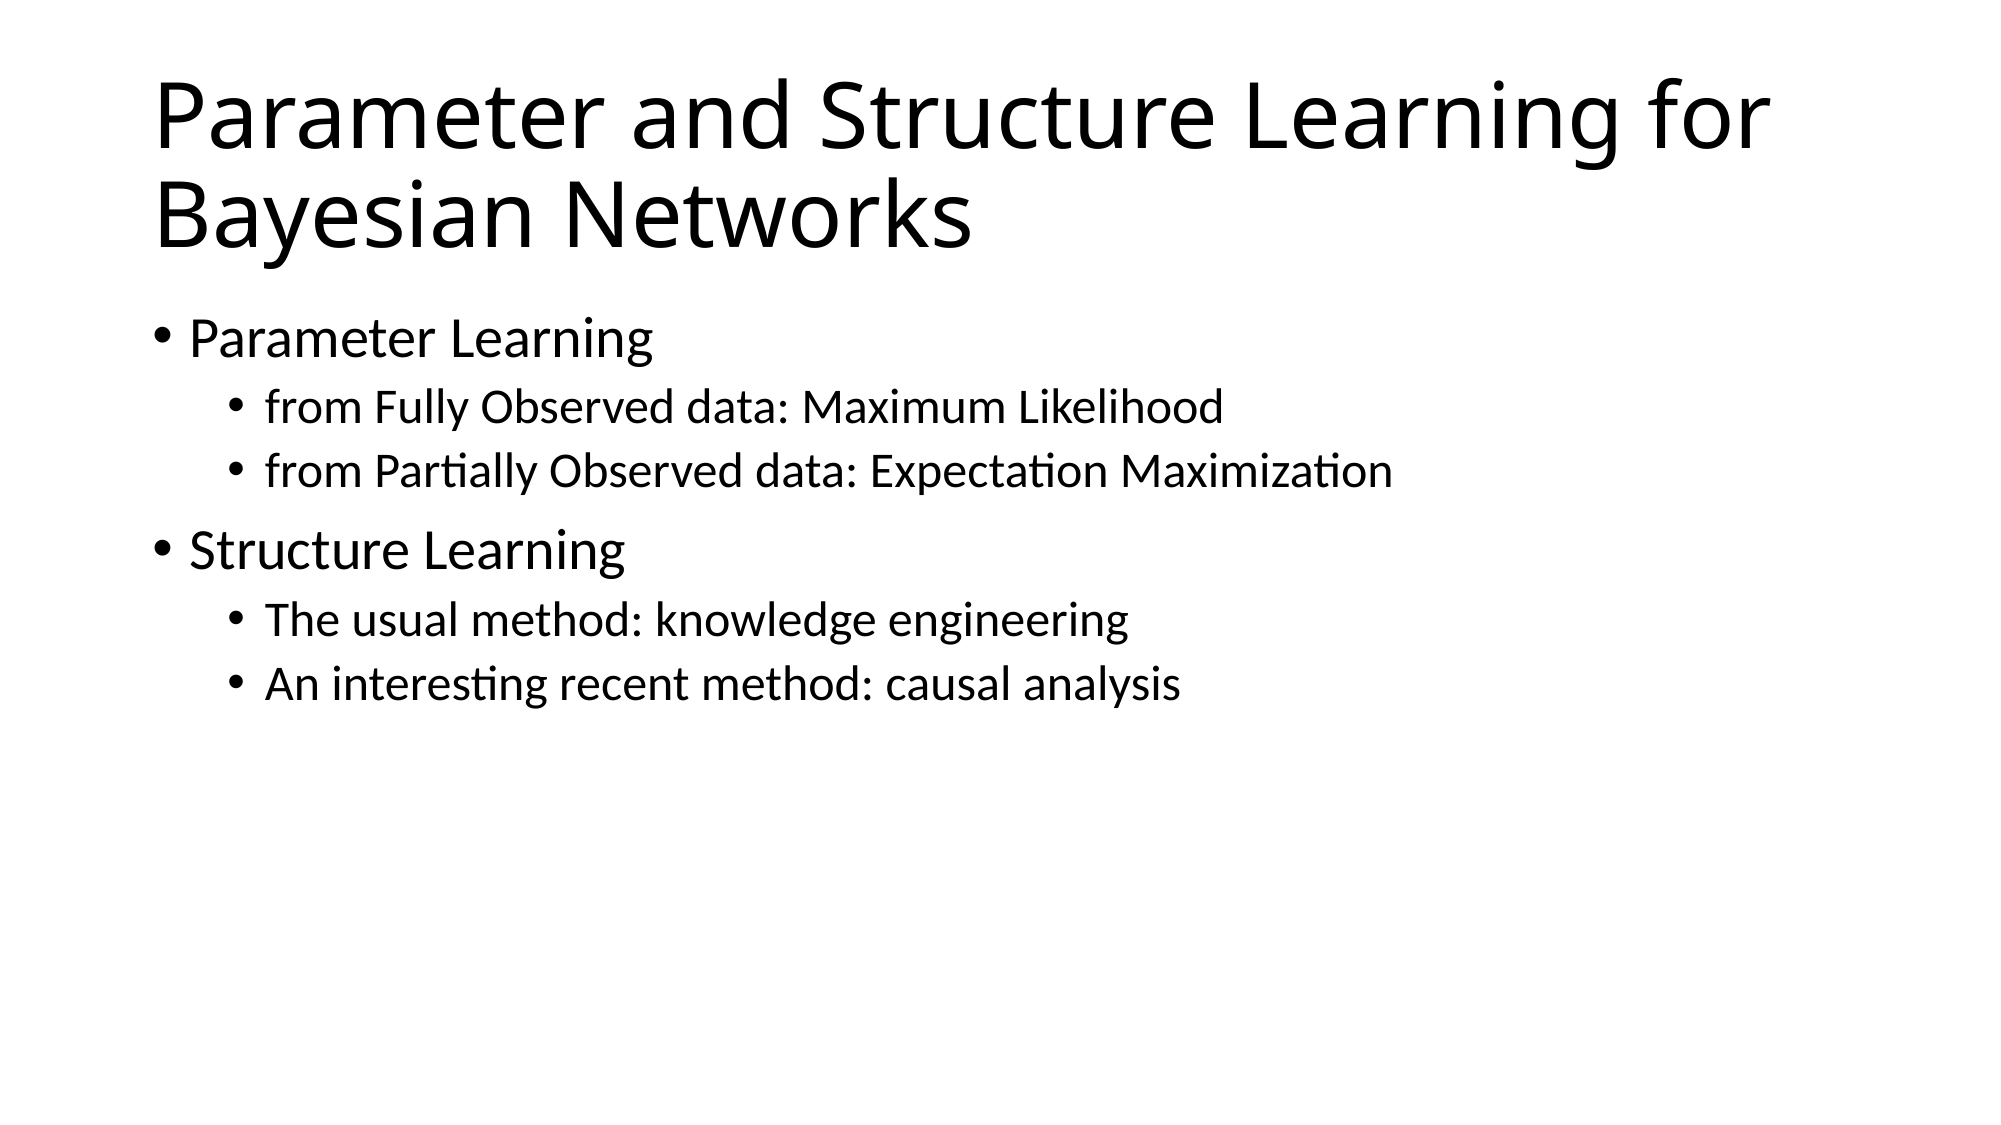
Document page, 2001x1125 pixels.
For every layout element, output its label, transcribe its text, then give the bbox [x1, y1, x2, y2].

list Parameter Learning from Fully Observed data: Maximum Likelihood from Partially Observed data: Expectation Maximization Structure Learning The usual method: knowledge engineering An interesting recent method: causal analysis [137, 299, 1863, 1014]
title Parameter and Structure Learning for Bayesian Networks [137, 59, 1863, 278]
